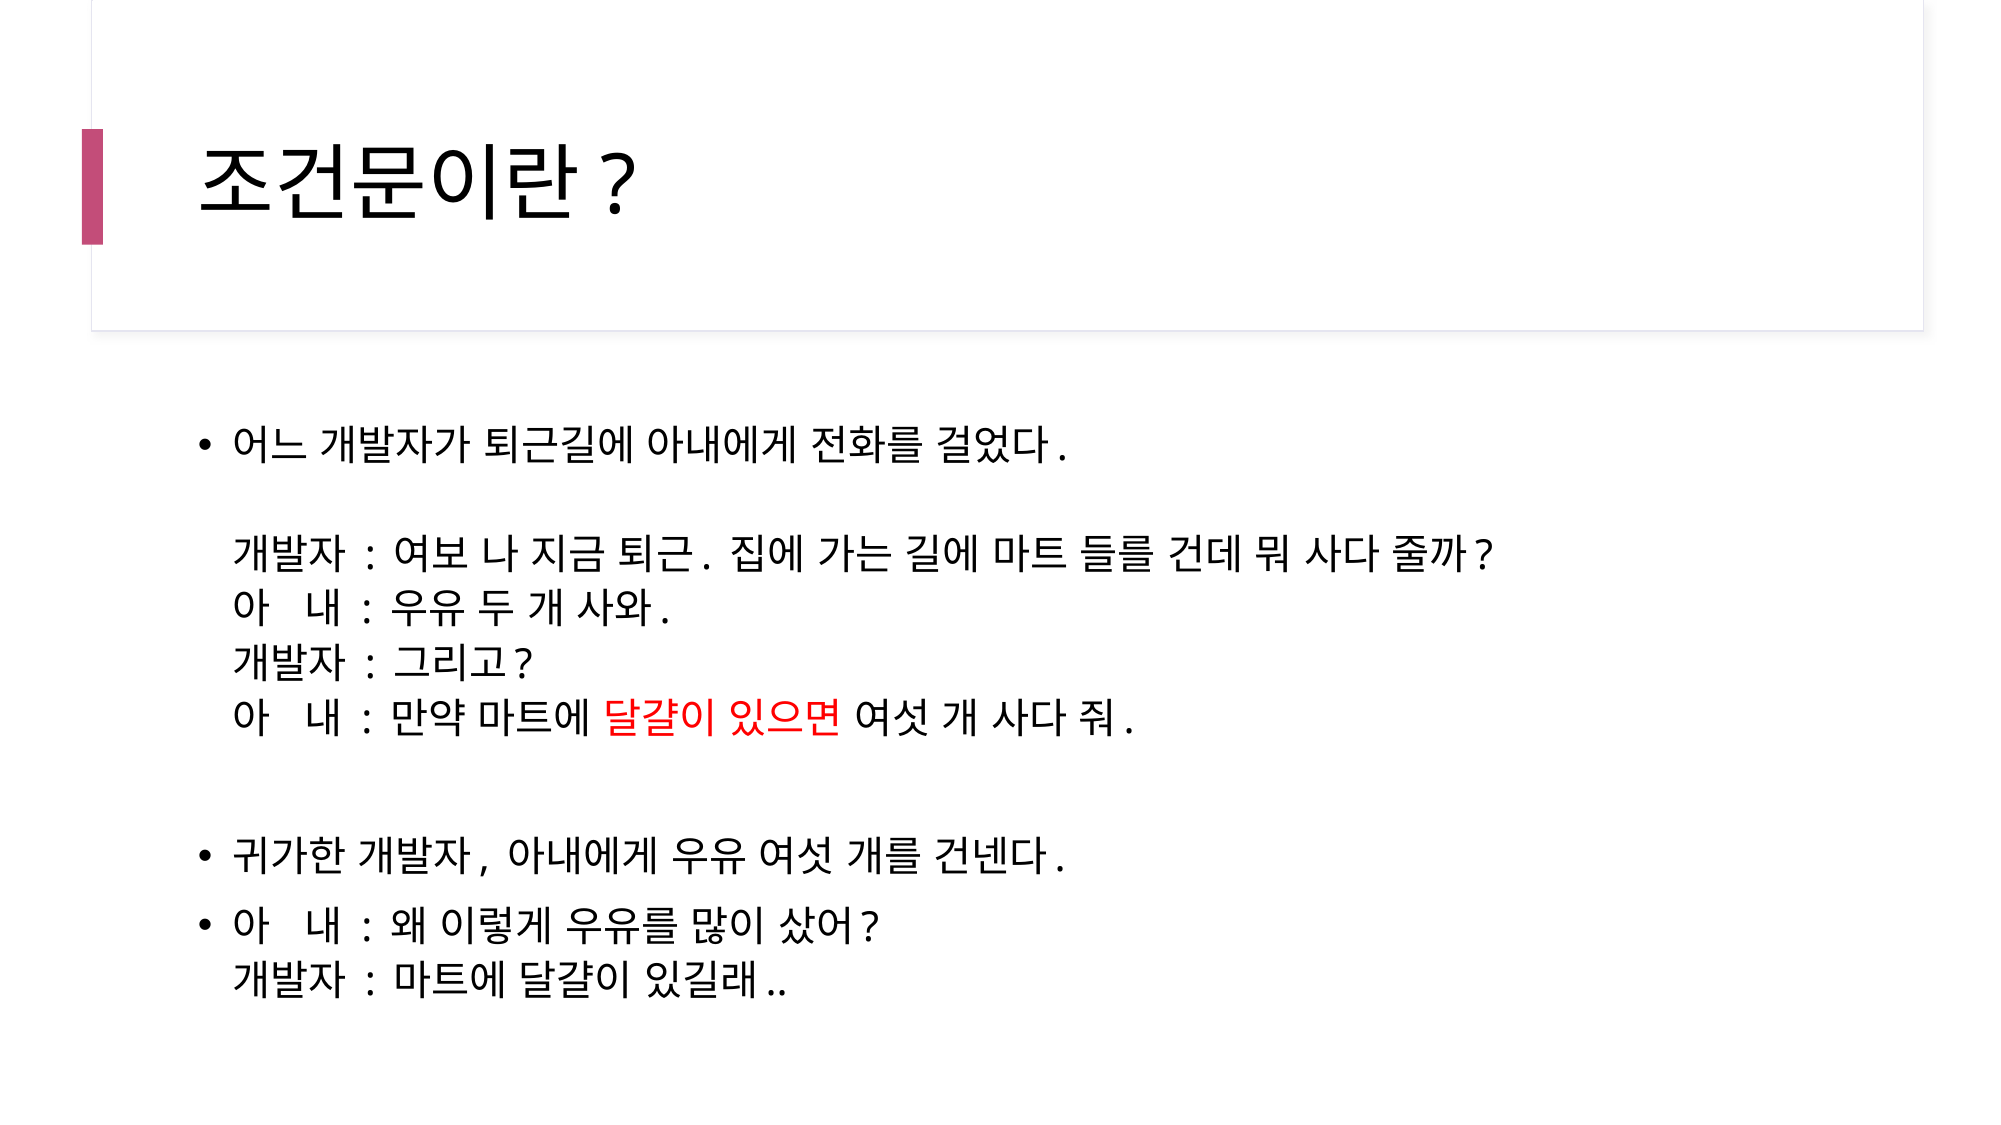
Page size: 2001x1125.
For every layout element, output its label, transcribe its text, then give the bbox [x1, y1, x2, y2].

title 조건문이란? [183, 90, 1851, 284]
list 어느 개발자가 퇴근길에 아내에게 전화를 걸었다. 개발자 : 여보 나 지금 퇴근. 집에 가는 길에 마트 들를 건데 뭐 사다 줄까? 아 내 : 우유 두 개 사와. 개발자 : 그리고? 아 내 : 만약 마트에 달걀이 있으면 여섯 개 사다 줘. 귀가한 개발자, 아내에게 우유 여섯 개를 건넨다. 아 내 : 왜 이렇게 우유를 많이 샀어? 개발자 : 마트에 달걀이 있길래.. [183, 406, 1851, 1013]
